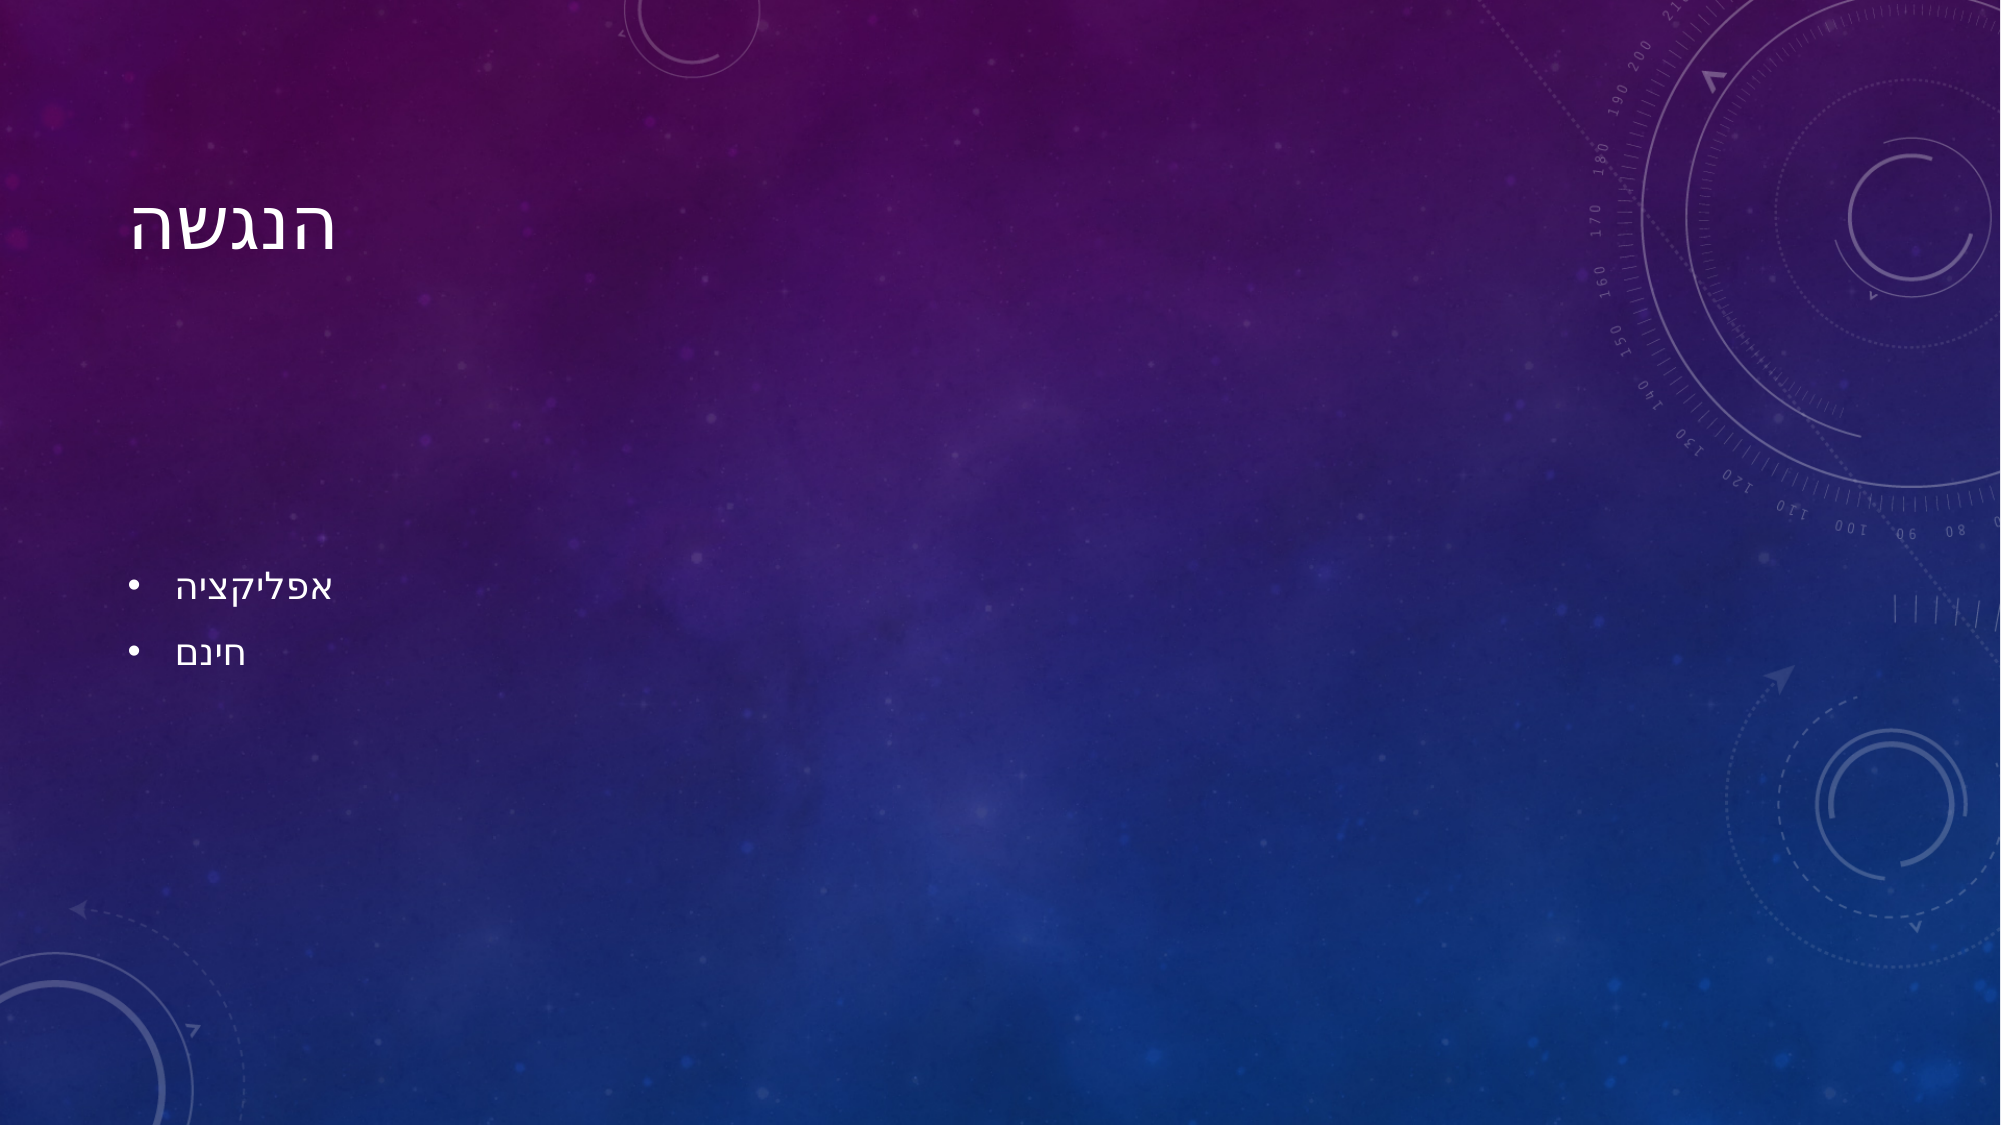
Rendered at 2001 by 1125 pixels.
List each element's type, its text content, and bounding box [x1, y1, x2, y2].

title הנגשה [112, 99, 1775, 339]
list אפליקציה חינם [112, 351, 1775, 950]
picture [0, 0, 2001, 1125]
